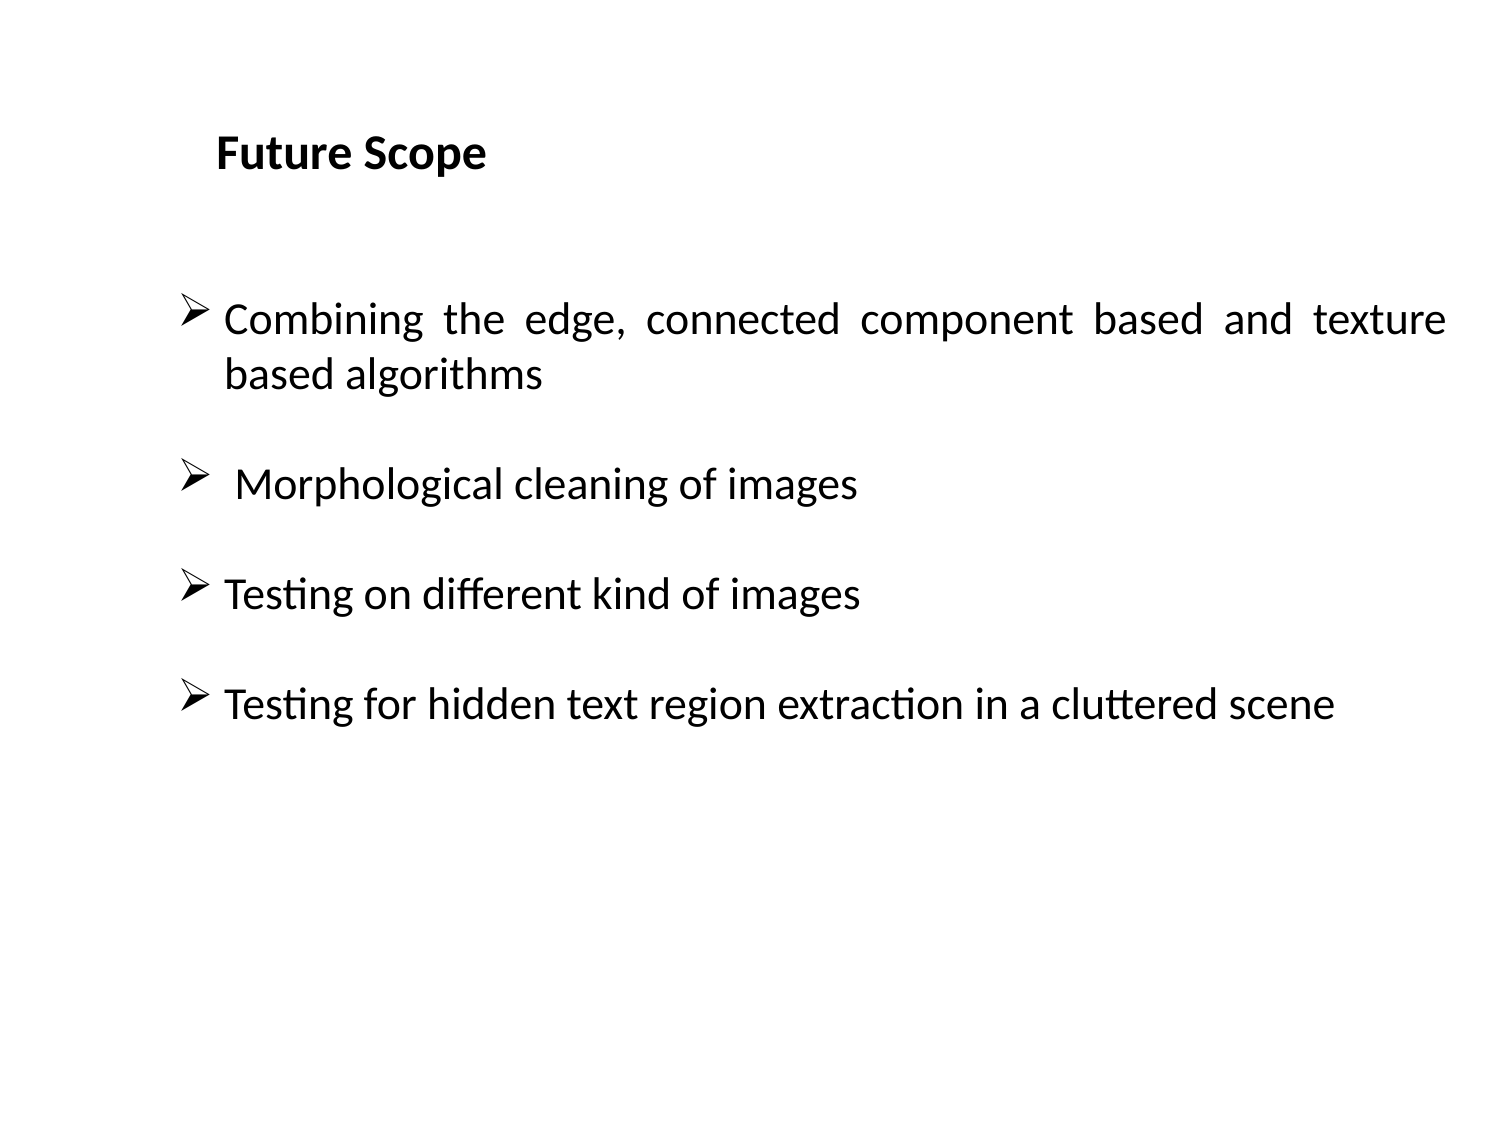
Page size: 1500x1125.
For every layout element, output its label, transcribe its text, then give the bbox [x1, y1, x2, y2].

text_box Future Scope [201, 112, 503, 188]
text_box Combining the edge, connected component based and texture based algorithms Morphological cleaning of images Testing on different kind of images Testing for hidden text region extraction in a cluttered scene [162, 281, 1463, 736]
